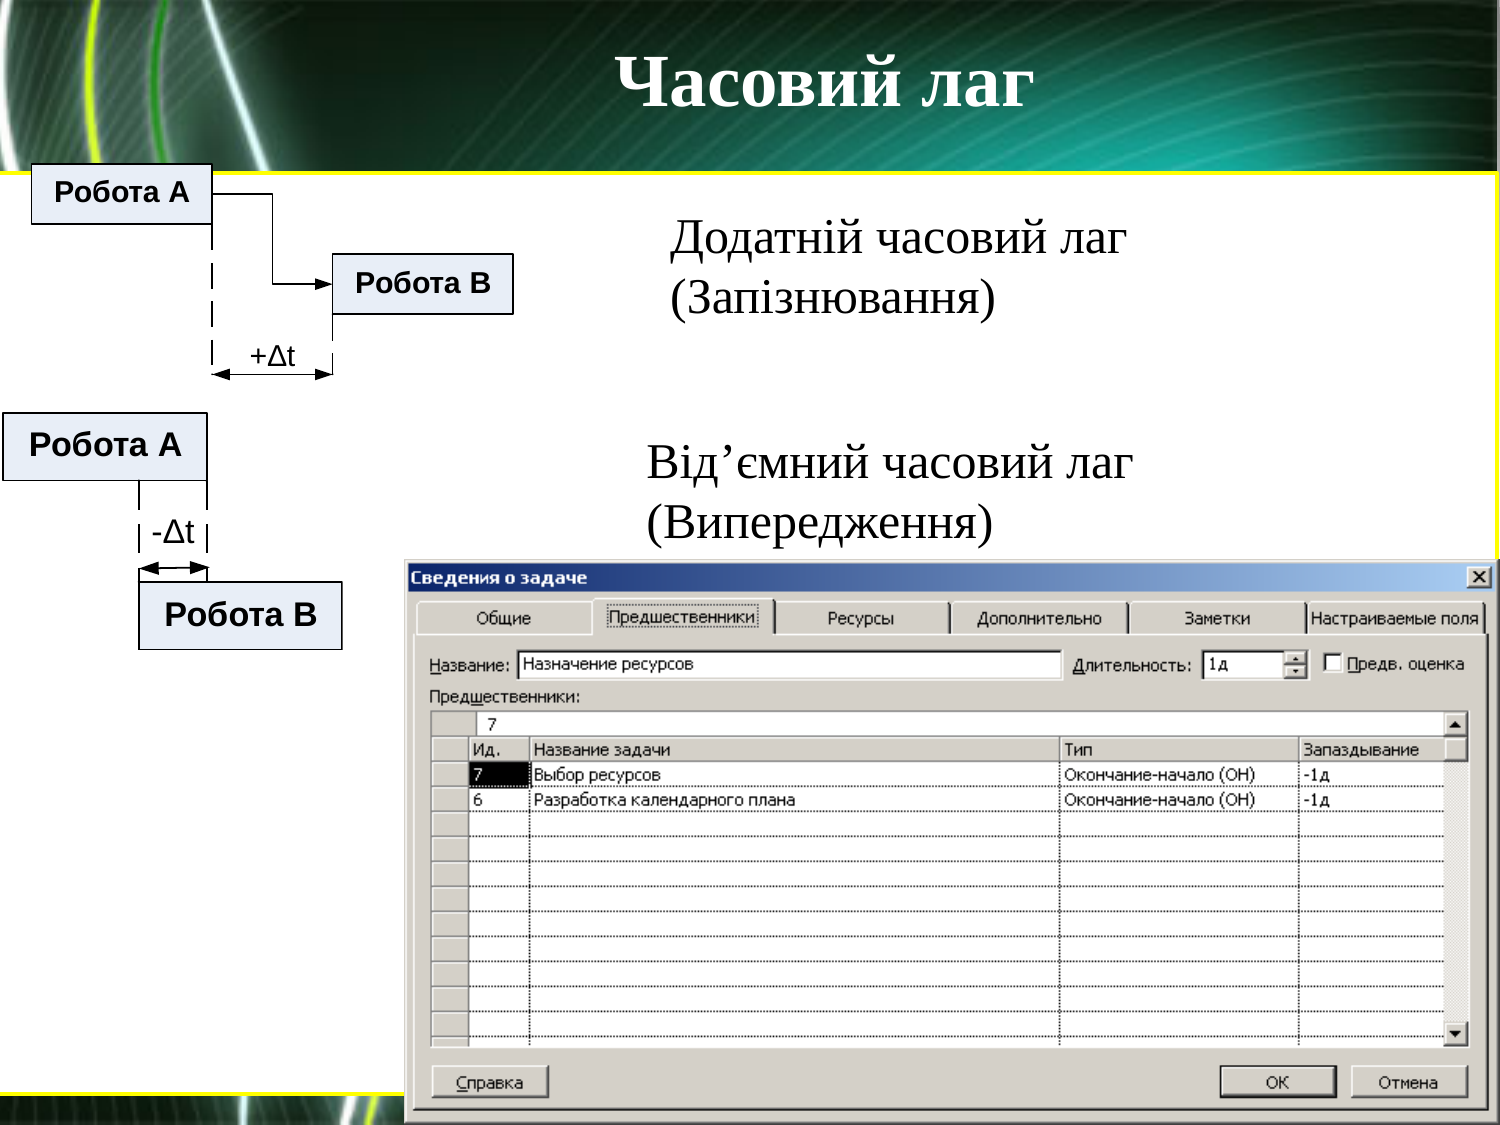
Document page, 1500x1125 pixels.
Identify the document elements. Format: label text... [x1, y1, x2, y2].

text_box Від’ємний часовий лаг (Випередження) [631, 420, 1424, 556]
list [0, 409, 343, 650]
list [28, 160, 515, 394]
title Часовий лаг [150, 19, 1500, 135]
text_box Додатній часовий лаг (Запізнювання) [655, 196, 1376, 332]
picture [0, 559, 1500, 1125]
picture [0, 0, 1497, 171]
